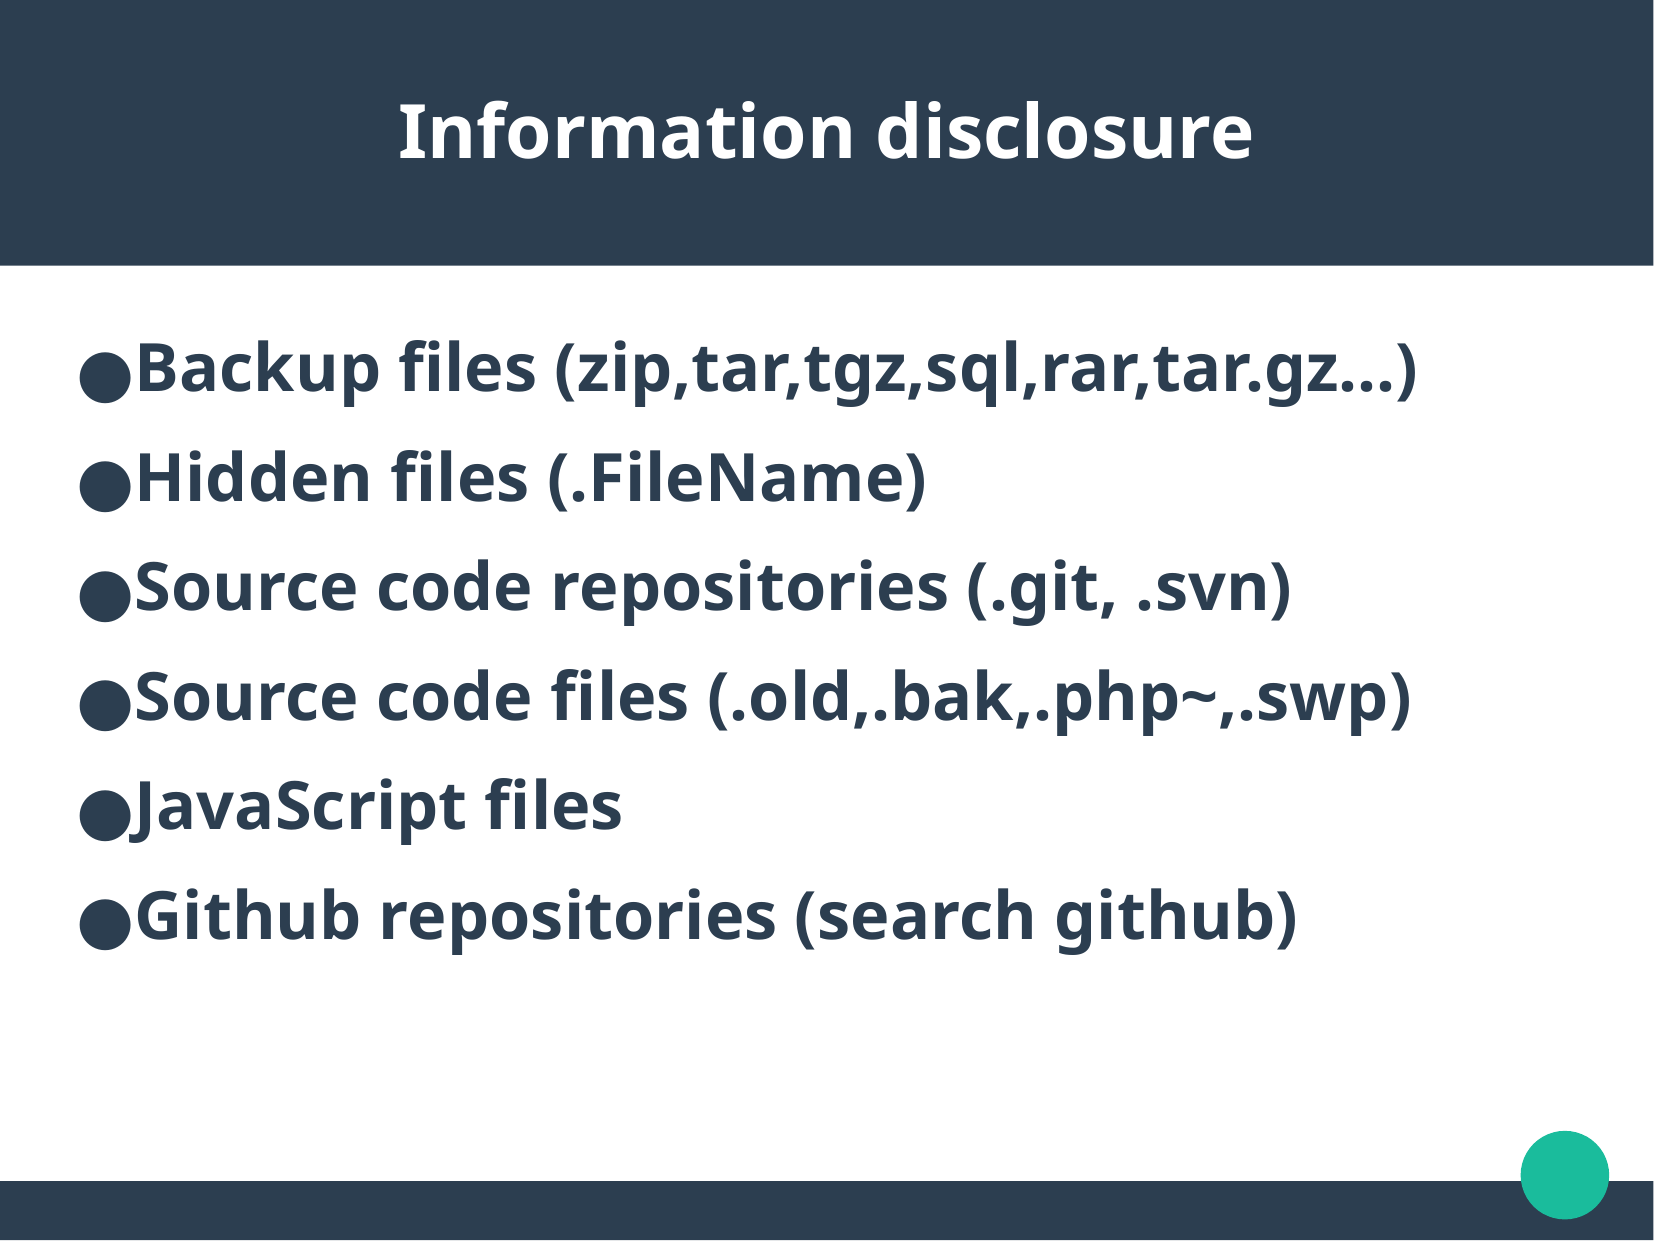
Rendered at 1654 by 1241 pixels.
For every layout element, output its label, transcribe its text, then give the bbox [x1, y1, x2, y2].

text_box Backup files (zip,tar,tgz,sql,rar,tar.gz…) Hidden files (.FileName) Source code repositories (.git, .svn) Source code files (.old,.bak,.php~,.swp) JavaScript files Github repositories (search github) [58, 324, 1595, 1152]
text_box Information disclosure [58, 49, 1595, 207]
